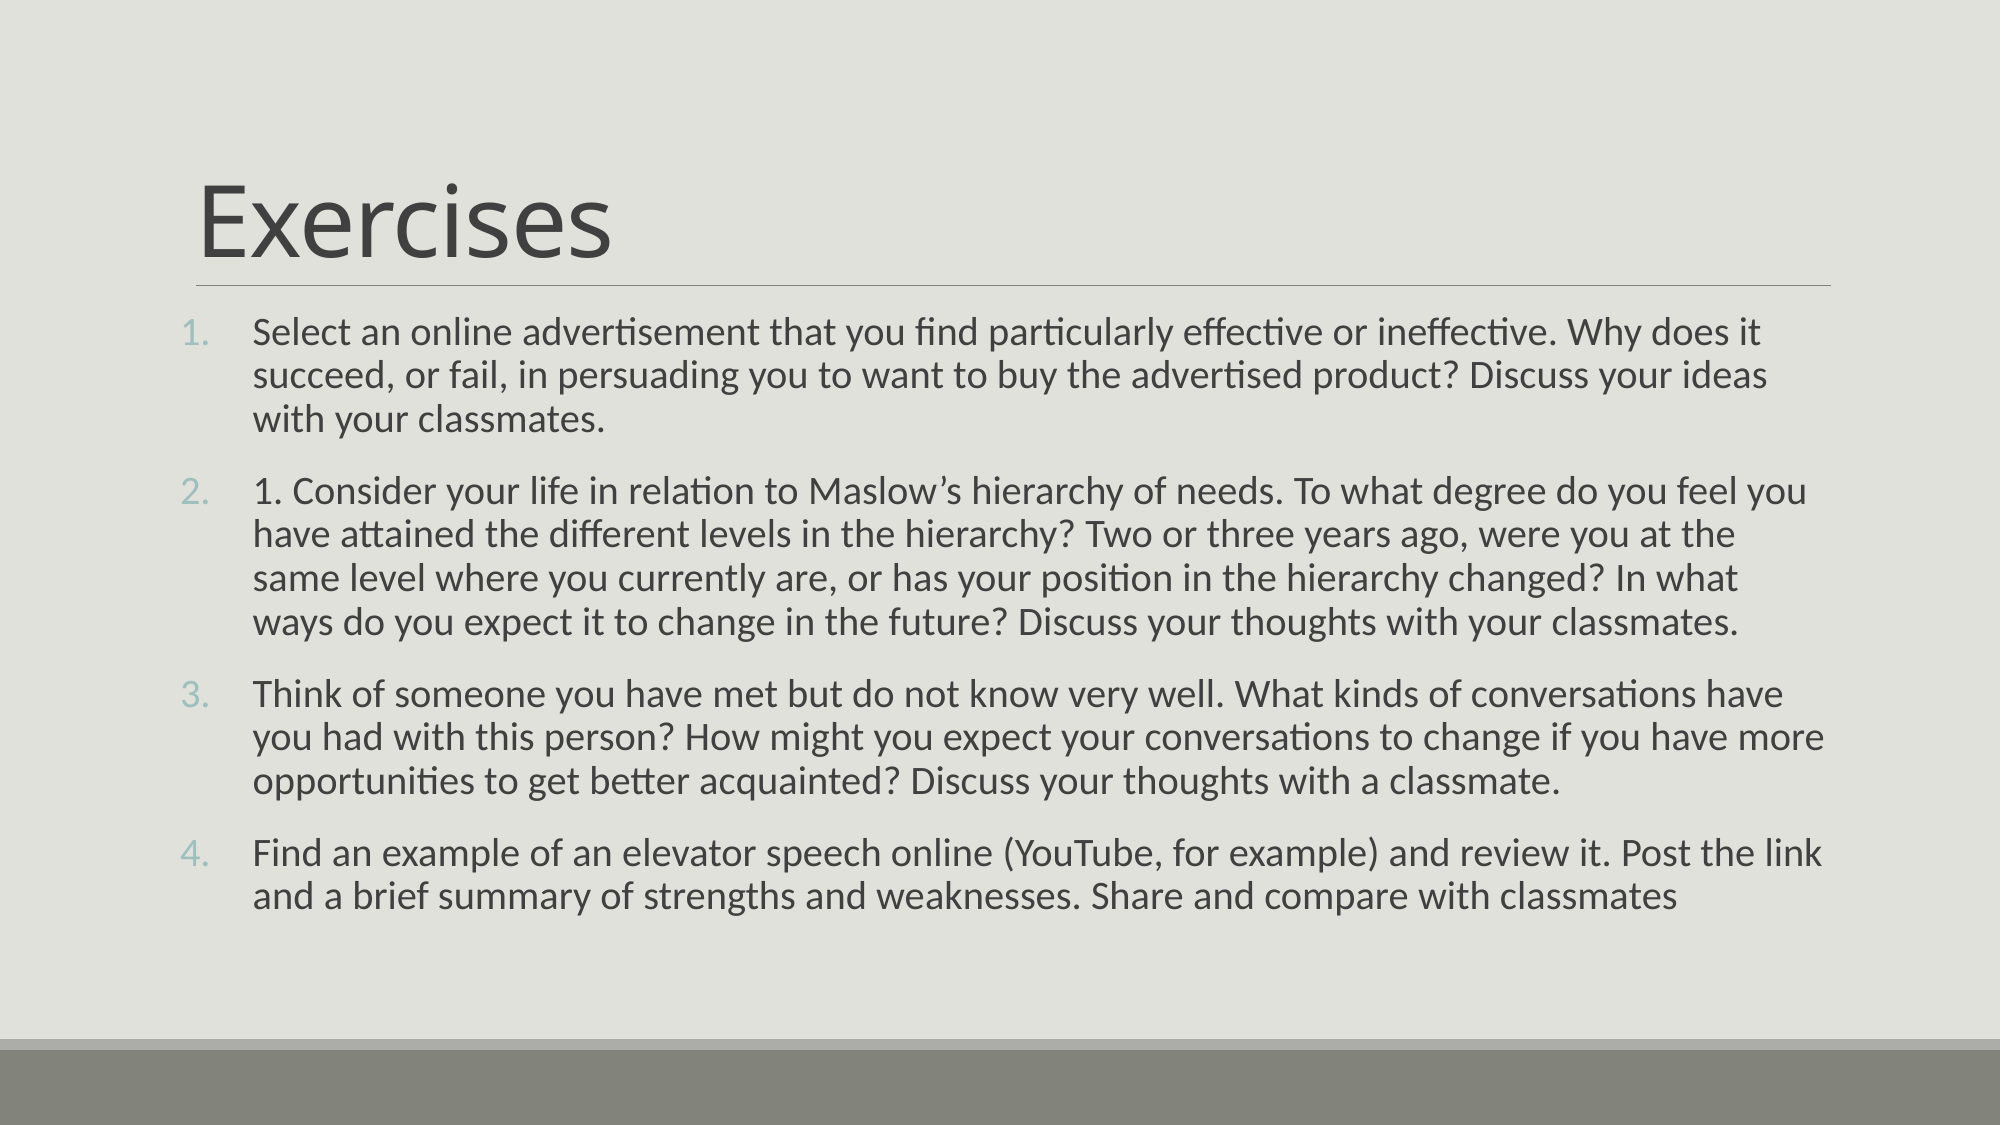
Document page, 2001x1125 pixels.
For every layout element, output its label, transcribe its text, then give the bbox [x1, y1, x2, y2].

list Select an online advertisement that you find particularly effective or ineffective. Why does it succeed, or fail, in persuading you to want to buy the advertised product? Discuss your ideas with your classmates. 1. Consider your life in relation to Maslow’s hierarchy of needs. To what degree do you feel you have attained the different levels in the hierarchy? Two or three years ago, were you at the same level where you currently are, or has your position in the hierarchy changed? In what ways do you expect it to change in the future? Discuss your thoughts with your classmates. Think of someone you have met but do not know very well. What kinds of conversations have you had with this person? How might you expect your conversations to change if you have more opportunities to get better acquainted? Discuss your thoughts with a classmate. Find an example of an elevator speech online (YouTube, for example) and review it. Post the link and a brief summary of strengths and weaknesses. Share and compare with classmates [180, 302, 1830, 963]
title Exercises [180, 47, 1830, 285]
